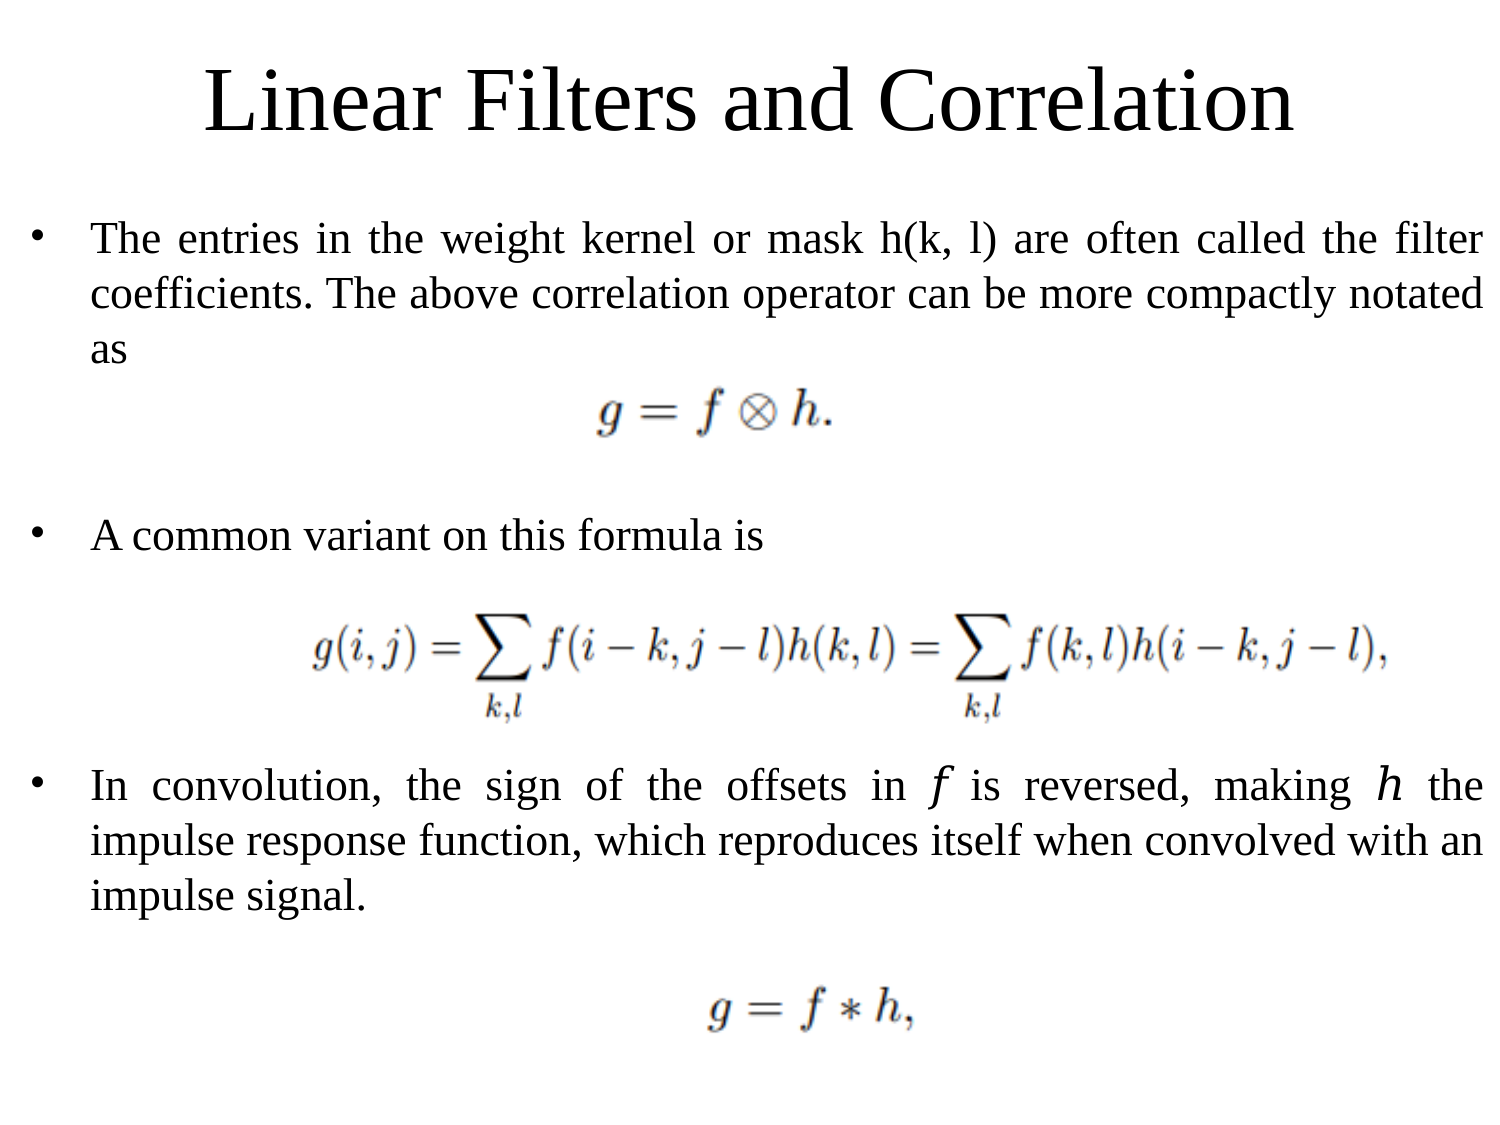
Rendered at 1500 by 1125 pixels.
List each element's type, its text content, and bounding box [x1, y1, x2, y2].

list The entries in the weight kernel or mask h(k, l) are often called the filter coefficients. The above correlation operator can be more compactly notated as A common variant on this formula is In convolution, the sign of the offsets in 𝑓 is reversed, making ℎ the impulse response function, which reproduces itself when convolved with an impulse signal. [0, 200, 1500, 1038]
picture [267, 559, 1449, 748]
picture [630, 915, 976, 1075]
picture [512, 328, 906, 487]
title Linear Filters and Correlation [50, 0, 1450, 188]
